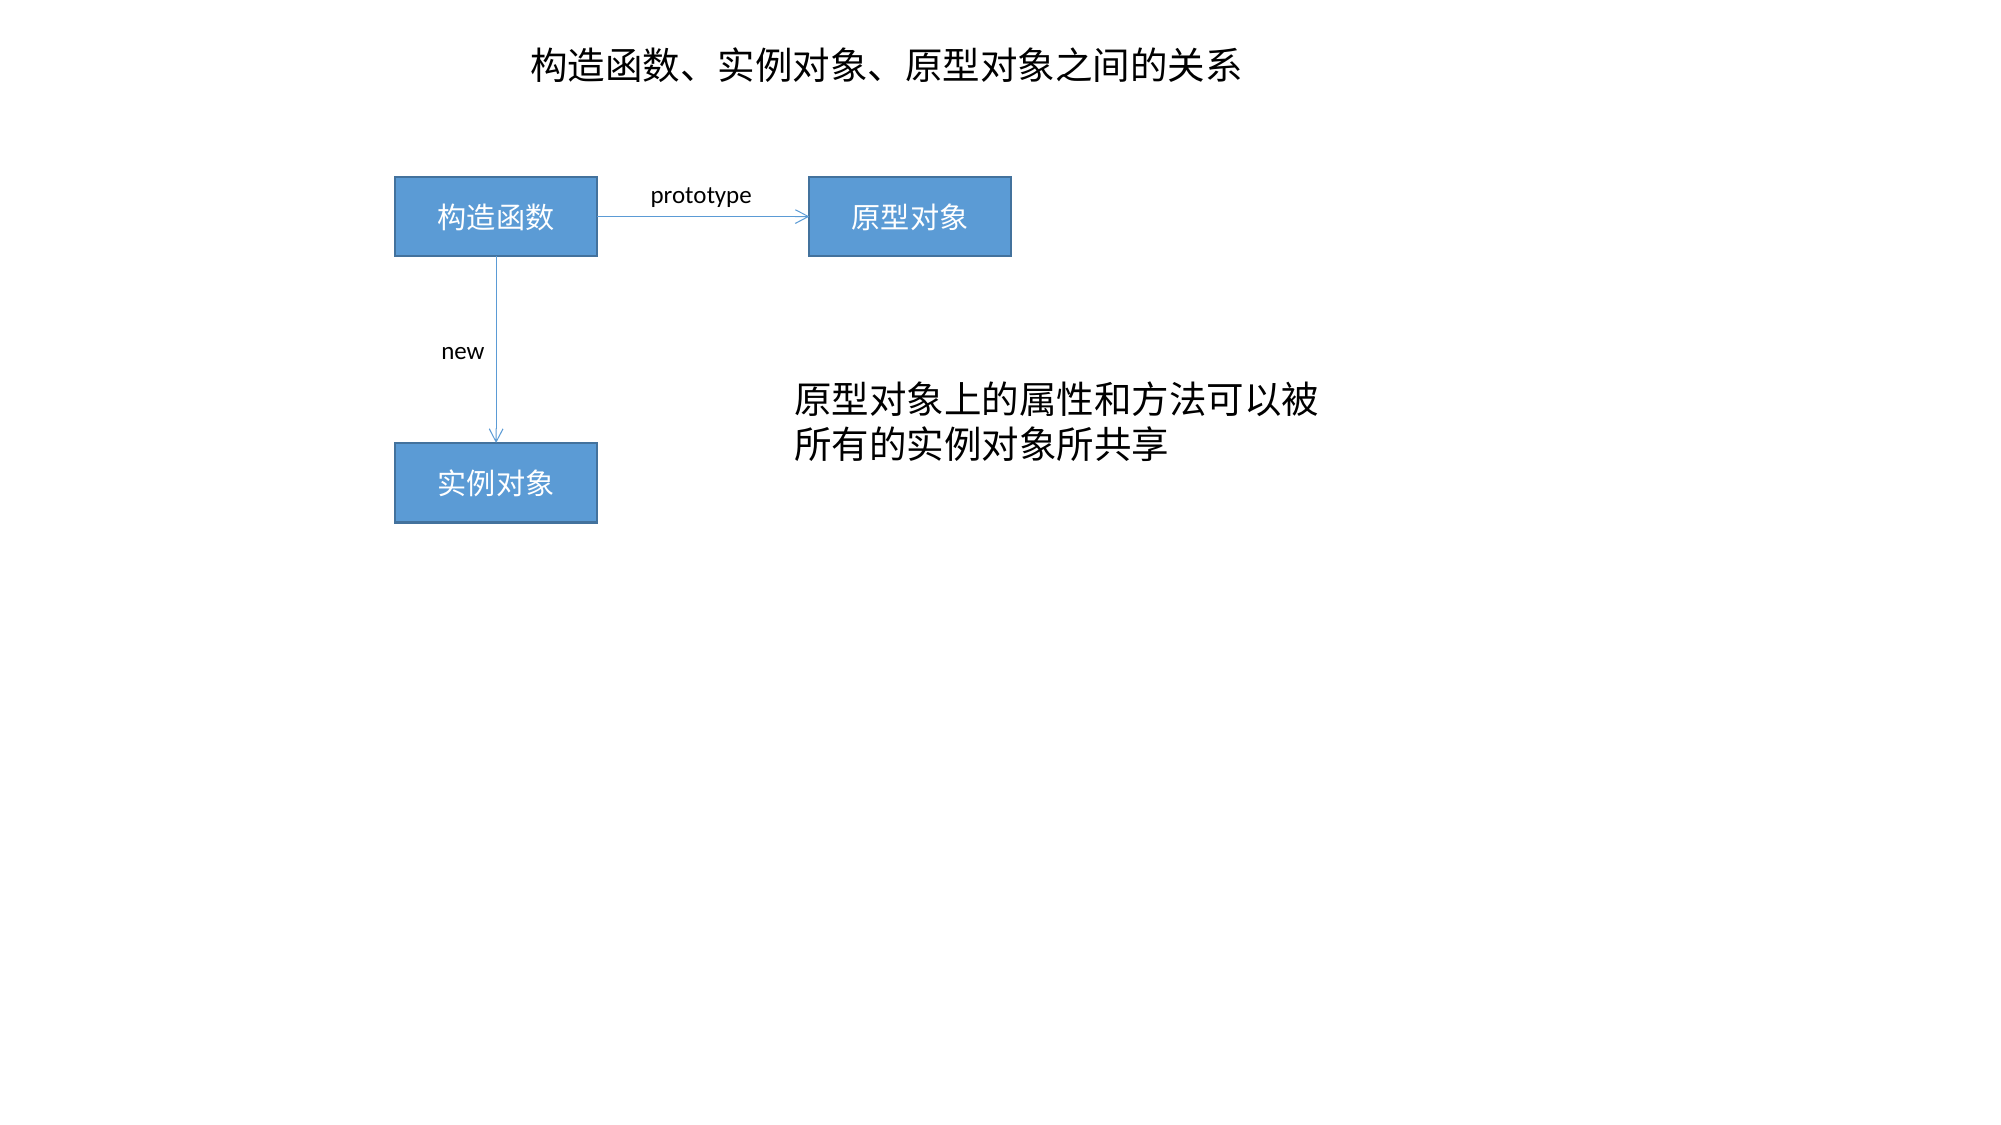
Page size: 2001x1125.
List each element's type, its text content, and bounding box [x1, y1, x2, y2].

text_box 原型对象上的属性和方法可以被所有的实例对象所共享 [779, 368, 1355, 474]
text_box new [497, 327, 507, 372]
text_box new [426, 327, 496, 372]
text_box 构造函数、实例对象、原型对象之间的关系 [515, 34, 1305, 95]
text_box prototype [635, 171, 771, 216]
text_box 实例对象 [394, 442, 598, 524]
text_box 原型对象 [808, 176, 1012, 257]
text_box 构造函数 [394, 176, 598, 257]
